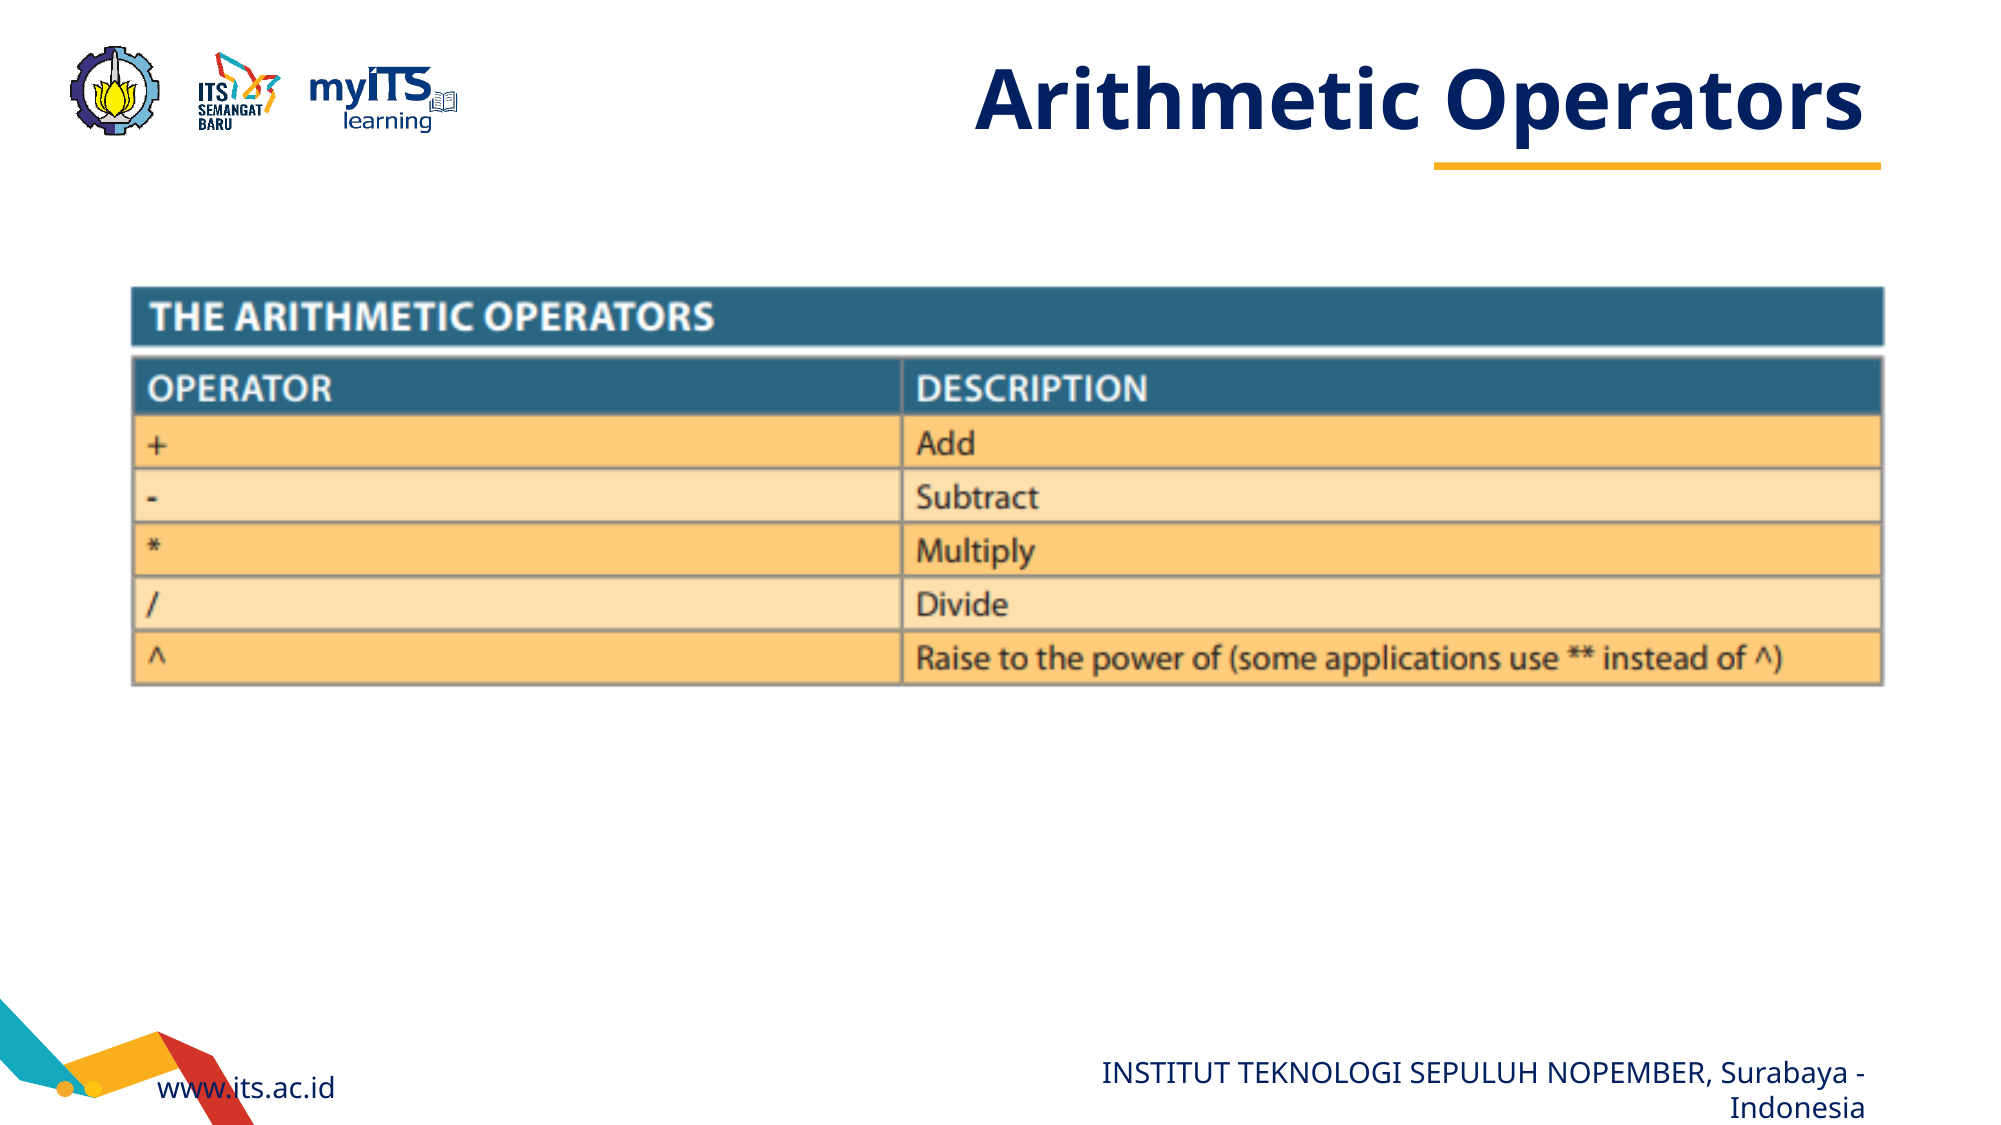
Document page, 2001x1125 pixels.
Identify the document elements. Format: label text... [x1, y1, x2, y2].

text_box Arithmetic Operators [696, 17, 1881, 156]
picture [0, 1019, 275, 1125]
picture [121, 285, 1893, 697]
text_box [1433, 161, 1882, 171]
picture [188, 39, 482, 150]
text_box www.its.ac.id [275, 1061, 785, 1112]
text_box INSTITUT TEKNOLOGI SEPULUH NOPEMBER, Surabaya - Indonesia [944, 1046, 1881, 1125]
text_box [56, 1080, 102, 1098]
picture [69, 45, 160, 136]
